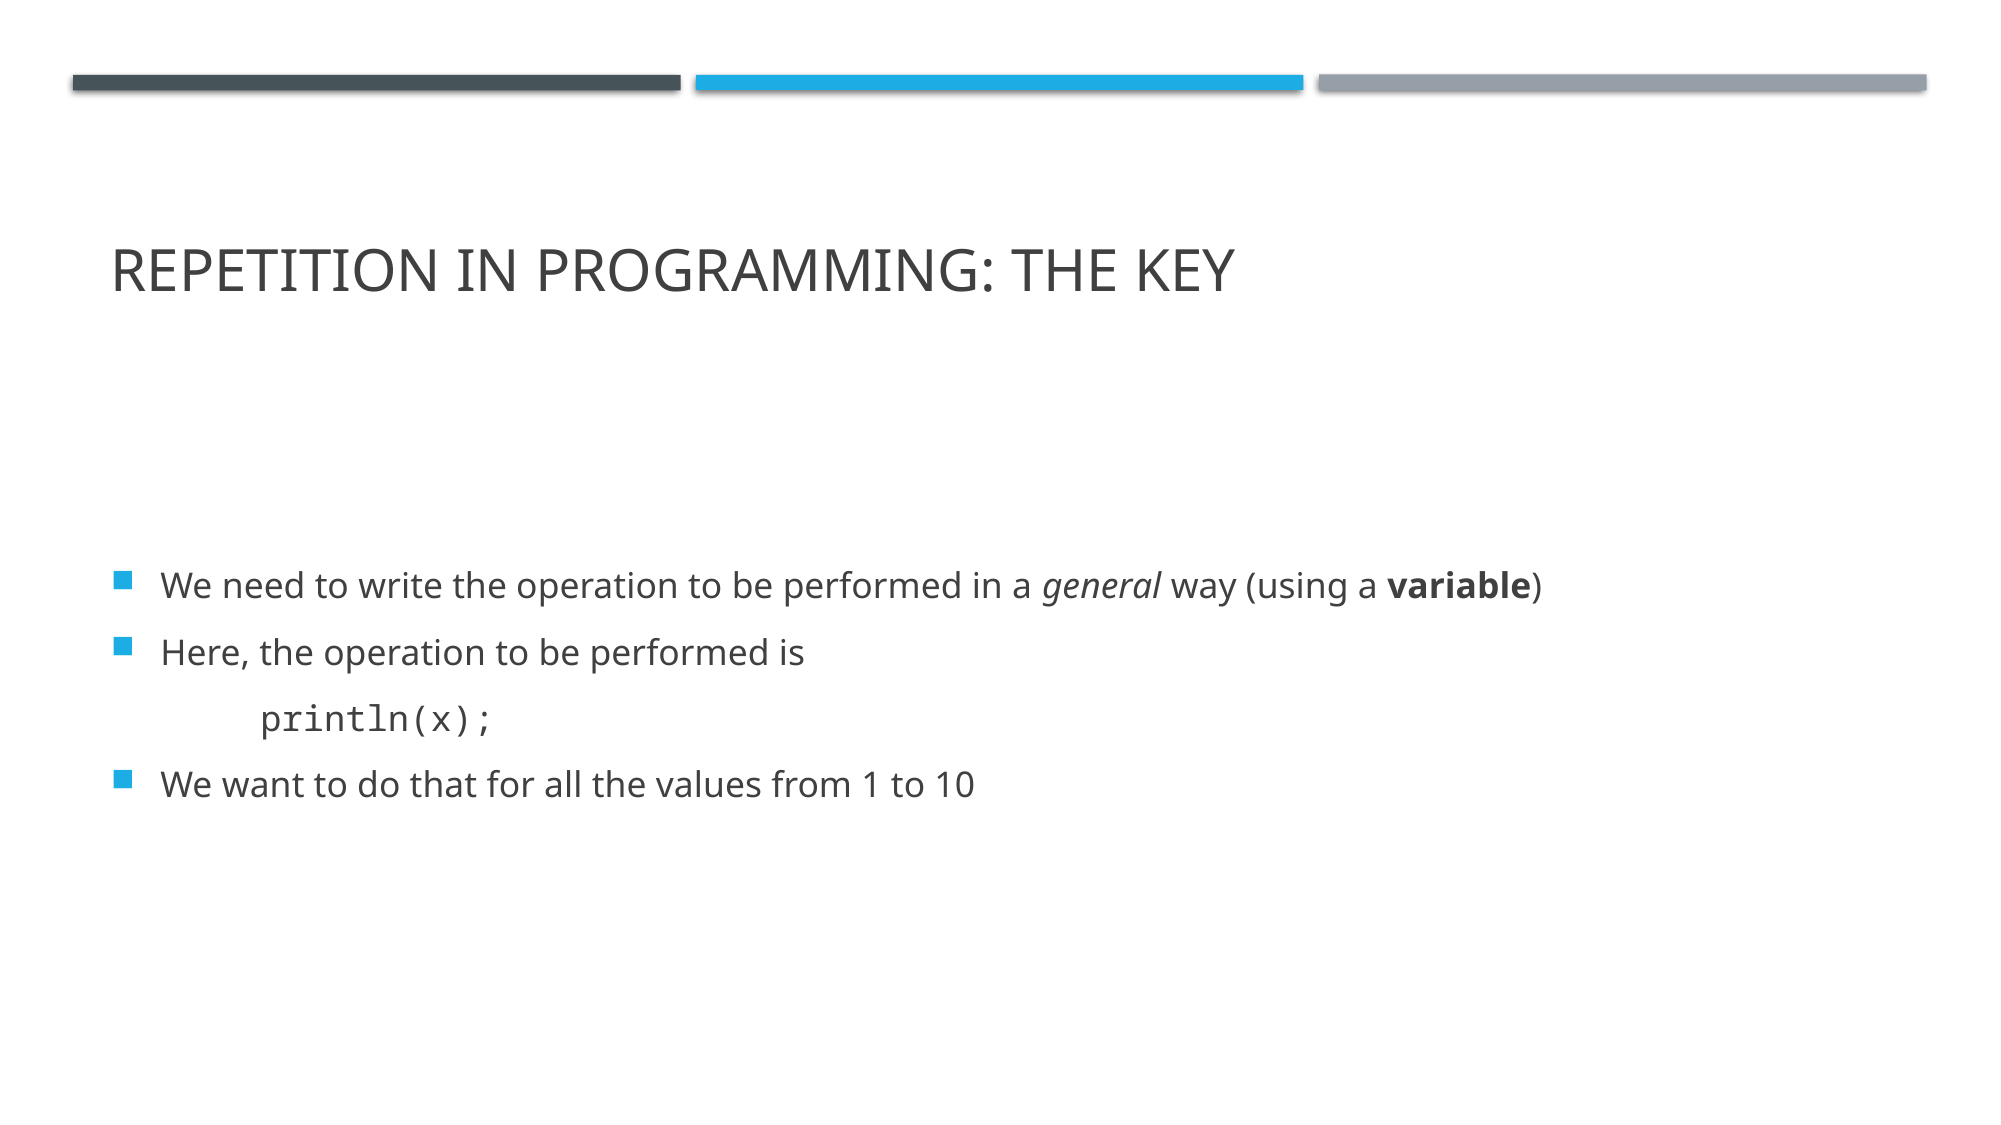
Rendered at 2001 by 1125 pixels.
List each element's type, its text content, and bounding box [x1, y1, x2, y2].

list We need to write the operation to be performed in a general way (using a variable) Here, the operation to be performed is println(x); We want to do that for all the values from 1 to 10 [95, 383, 1905, 981]
title Repetition in programming: the key [95, 115, 1905, 311]
